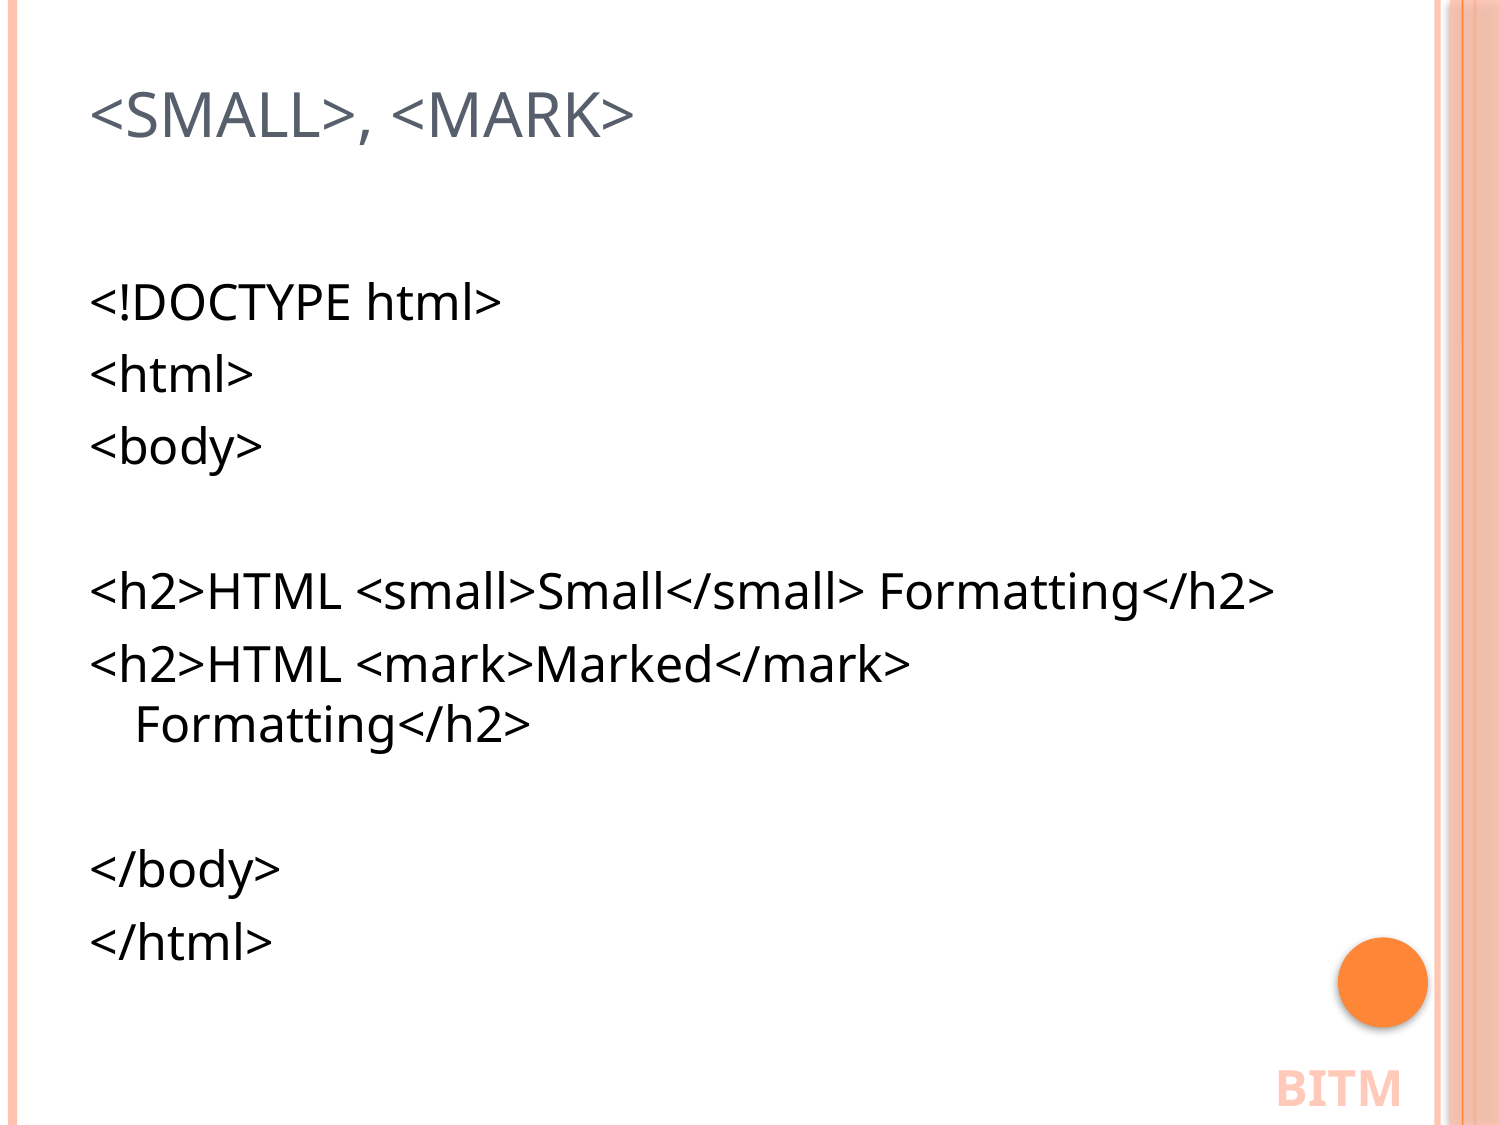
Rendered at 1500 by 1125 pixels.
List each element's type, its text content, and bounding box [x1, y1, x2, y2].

title <small>, <mark> [75, 45, 1300, 233]
list <!DOCTYPE html> <html> <body> <h2>HTML <small>Small</small> Formatting</h2> <h2>HTML <mark>Marked</mark> Formatting</h2> </body> </html> [75, 262, 1300, 1062]
text_box BITM [1259, 1049, 1419, 1125]
